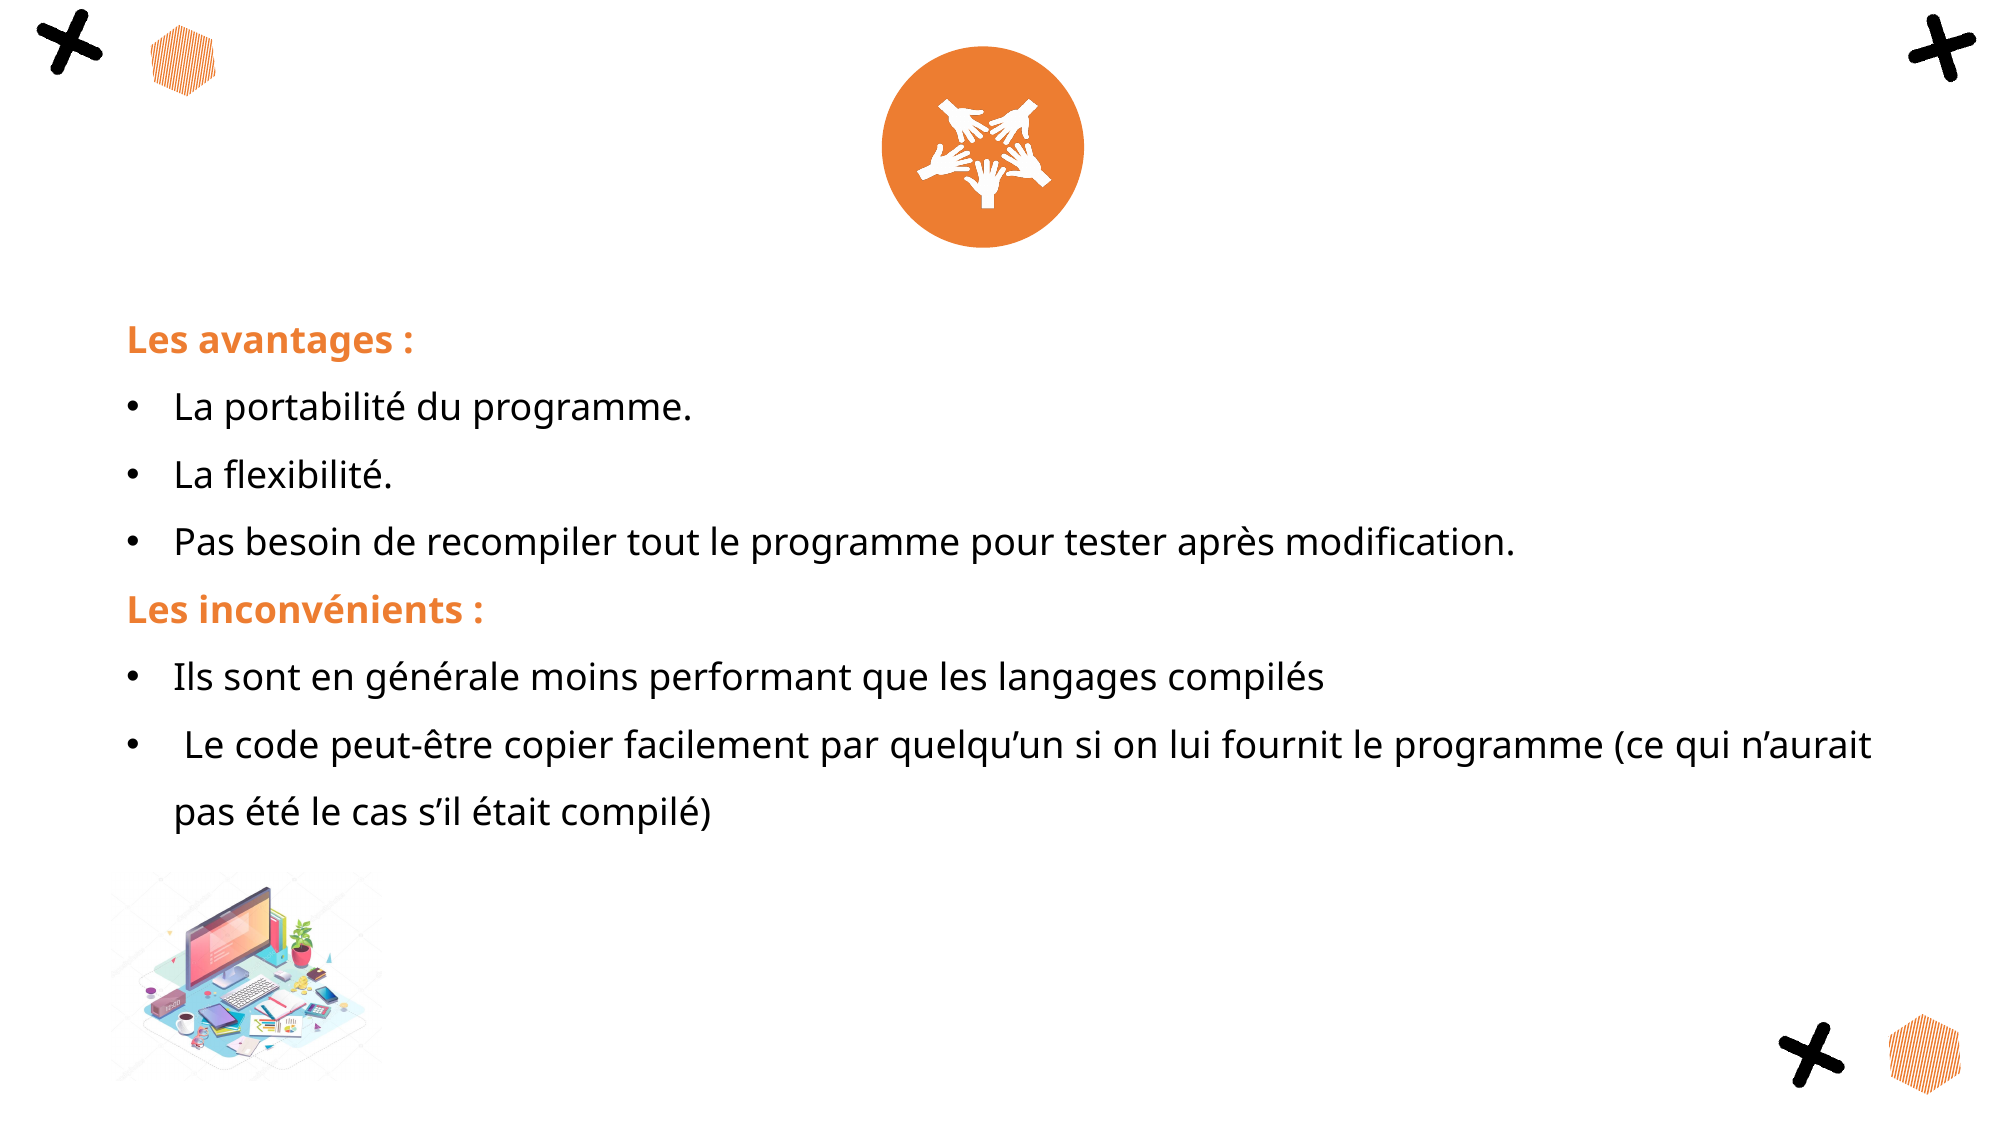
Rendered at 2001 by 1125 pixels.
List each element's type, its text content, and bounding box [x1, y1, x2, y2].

picture [914, 93, 1054, 214]
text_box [147, 29, 219, 92]
picture [111, 872, 382, 1081]
text_box Les avantages : La portabilité du programme. La flexibilité. Pas besoin de recompiler tout le programme pour tester après modification. Les inconvénients : Ils sont en générale moins performant que les langages compilés Le code peut-être copier facilement par quelqu’un si on lui fournit le programme (ce qui n’aurait pas été le cas s’il était compilé) [111, 285, 1889, 909]
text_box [1884, 1019, 1966, 1090]
picture [1765, 1008, 1858, 1101]
picture [23, 0, 116, 88]
picture [1898, 4, 1986, 91]
text_box [881, 46, 1085, 248]
